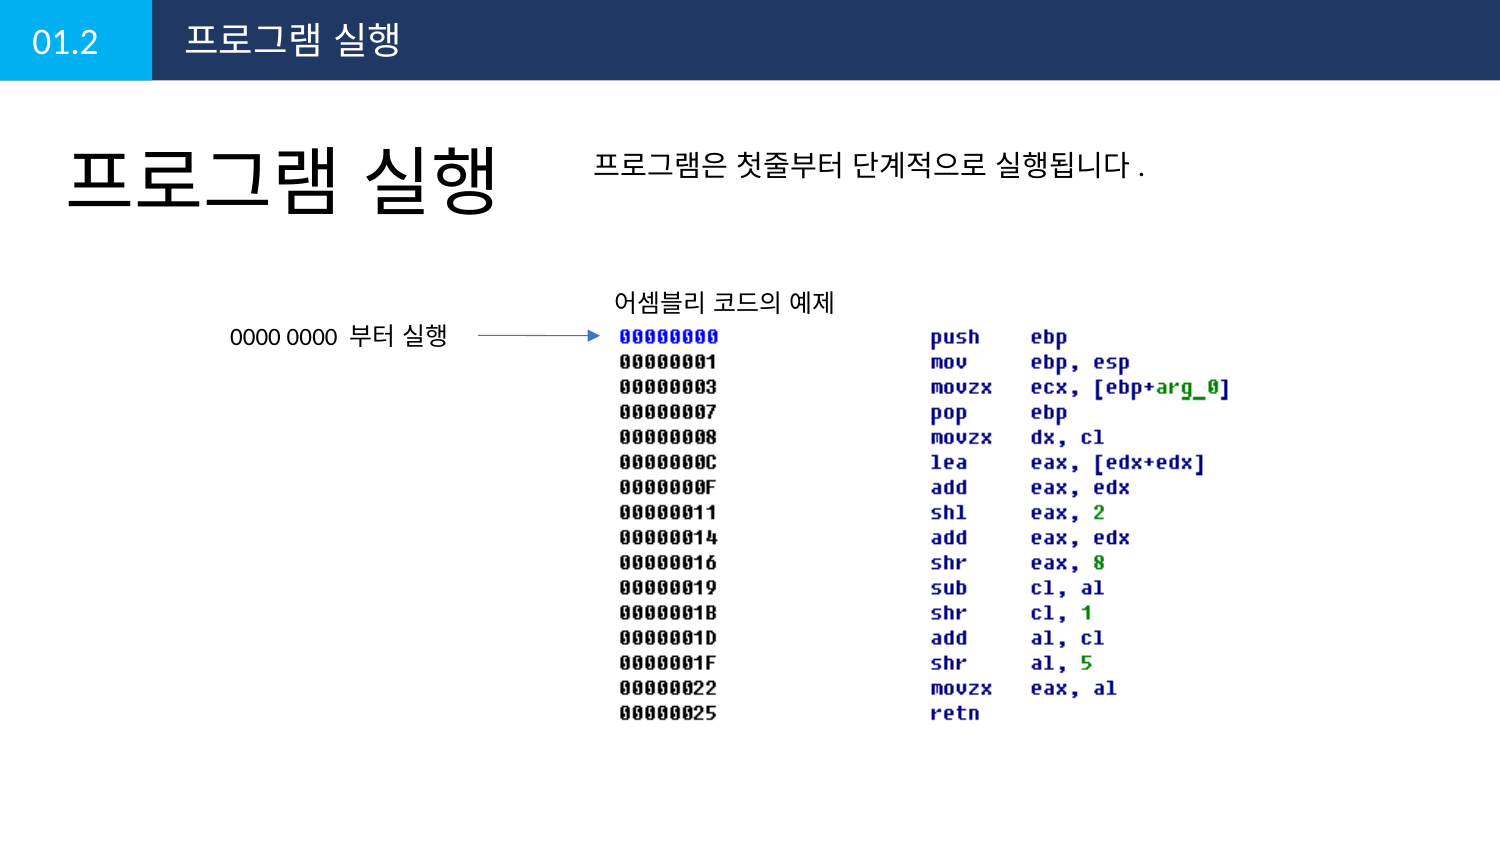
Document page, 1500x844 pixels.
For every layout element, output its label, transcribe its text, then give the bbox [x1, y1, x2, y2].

text_box 어셈블리 코드의 예제 [599, 280, 1097, 326]
text_box 프로그램은 첫줄부터 단계적으로 실행됩니다. [600, 139, 1310, 190]
text_box 프로그램 실행 [50, 127, 600, 233]
text_box 프로그램 실행 [169, 9, 945, 70]
text_box 0000 0000 부터 실행 [215, 312, 479, 358]
text_box 01.2 [17, 9, 115, 70]
text_box [0, 0, 153, 81]
picture [616, 325, 1237, 728]
text_box [153, 0, 1500, 81]
